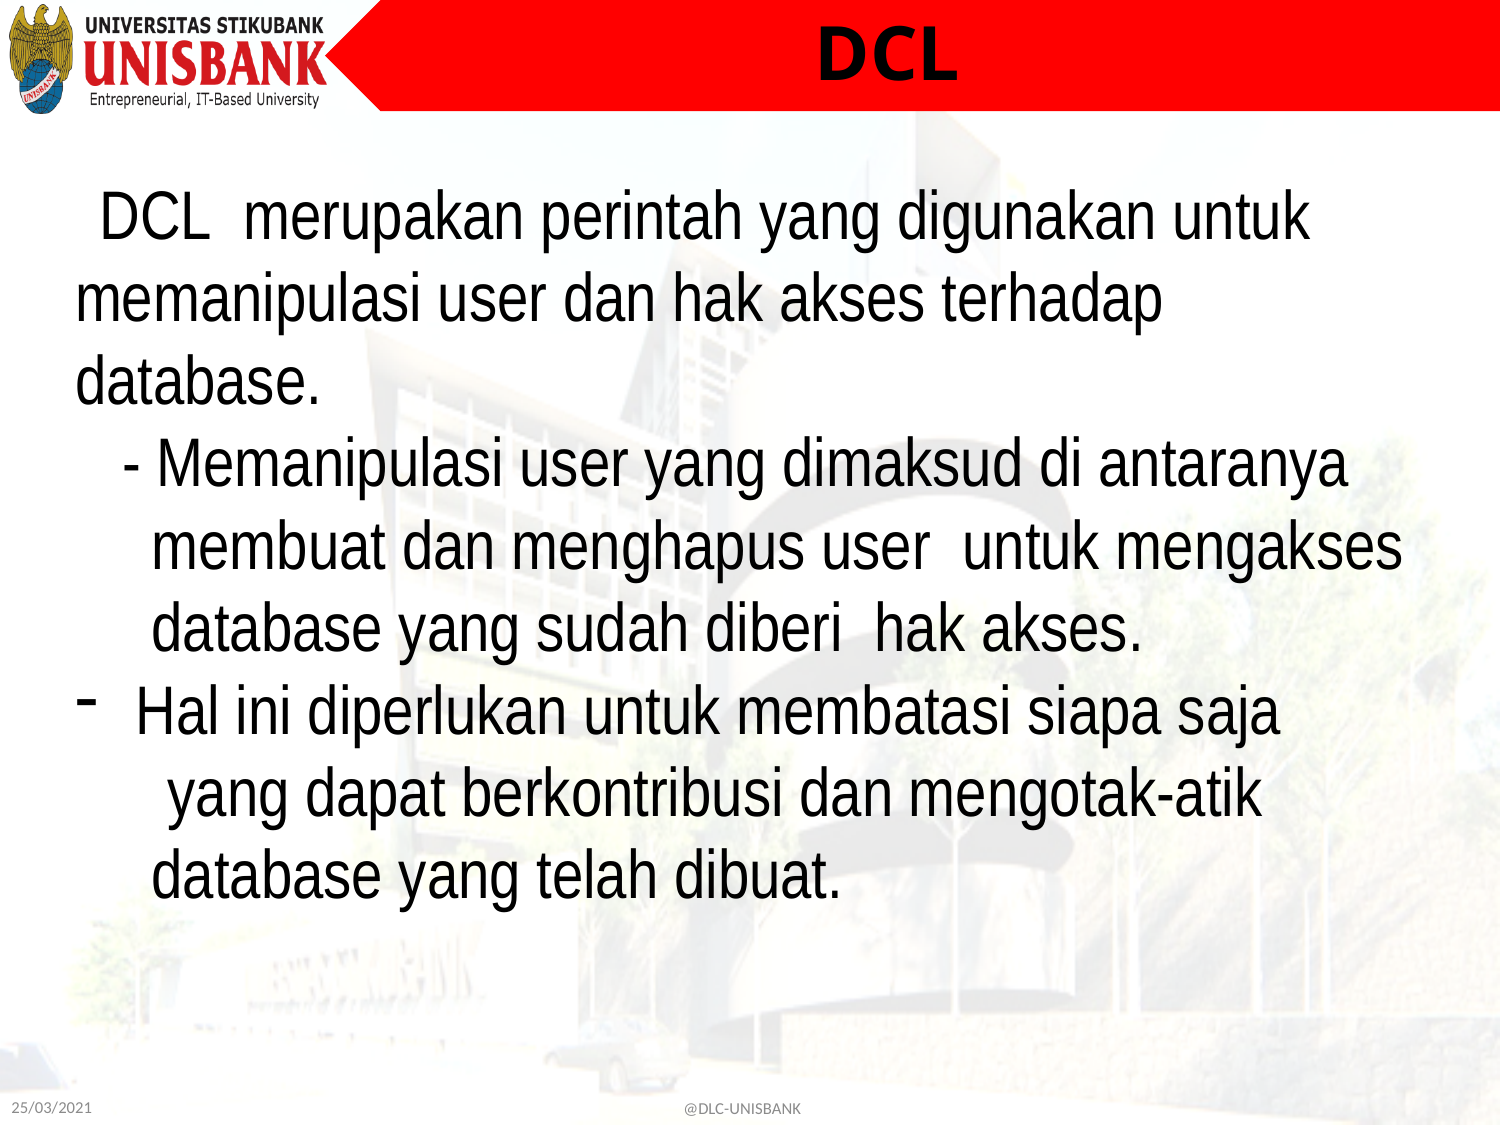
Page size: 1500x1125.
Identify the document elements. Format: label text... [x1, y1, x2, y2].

text_box DCL merupakan perintah yang digunakan untuk memanipulasi user dan hak akses terhadap database. - Memanipulasi user yang dimaksud di antaranya membuat dan menghapus user untuk mengakses database yang sudah diberi hak akses. Hal ini diperlukan untuk membatasi siapa saja yang dapat berkontribusi dan mengotak-atik database yang telah dibuat. [75, 149, 1426, 988]
title DCL [0, 0, 975, 114]
